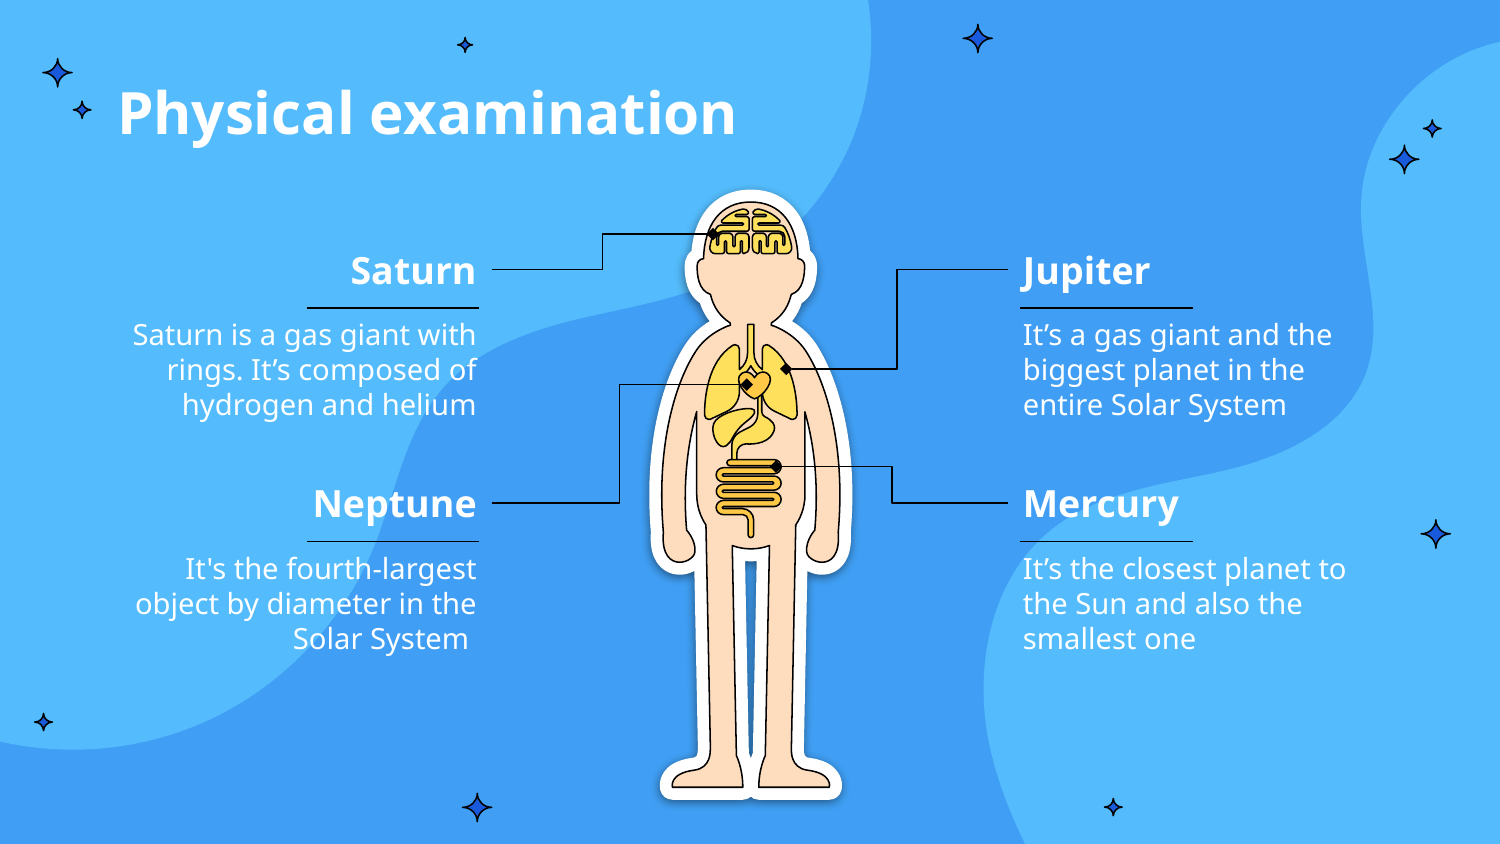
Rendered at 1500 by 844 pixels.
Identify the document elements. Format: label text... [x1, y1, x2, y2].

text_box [491, 384, 748, 504]
text_box Saturn [116, 239, 492, 300]
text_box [775, 466, 1009, 504]
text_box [655, 201, 845, 788]
text_box It’s a gas giant and the biggest planet in the entire Solar System [1007, 316, 1383, 422]
text_box Neptune [116, 472, 492, 533]
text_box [785, 269, 1009, 370]
text_box It’s the closest planet to the Sun and also the smallest one [1007, 550, 1383, 655]
title Physical examination [116, 76, 1383, 151]
text_box Mercury [1007, 472, 1383, 533]
text_box It's the fourth-largest object by diameter in the Solar System [116, 550, 492, 655]
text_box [491, 233, 714, 270]
text_box Saturn is a gas giant with rings. It’s composed of hydrogen and helium [116, 316, 492, 422]
text_box Jupiter [1007, 239, 1383, 300]
